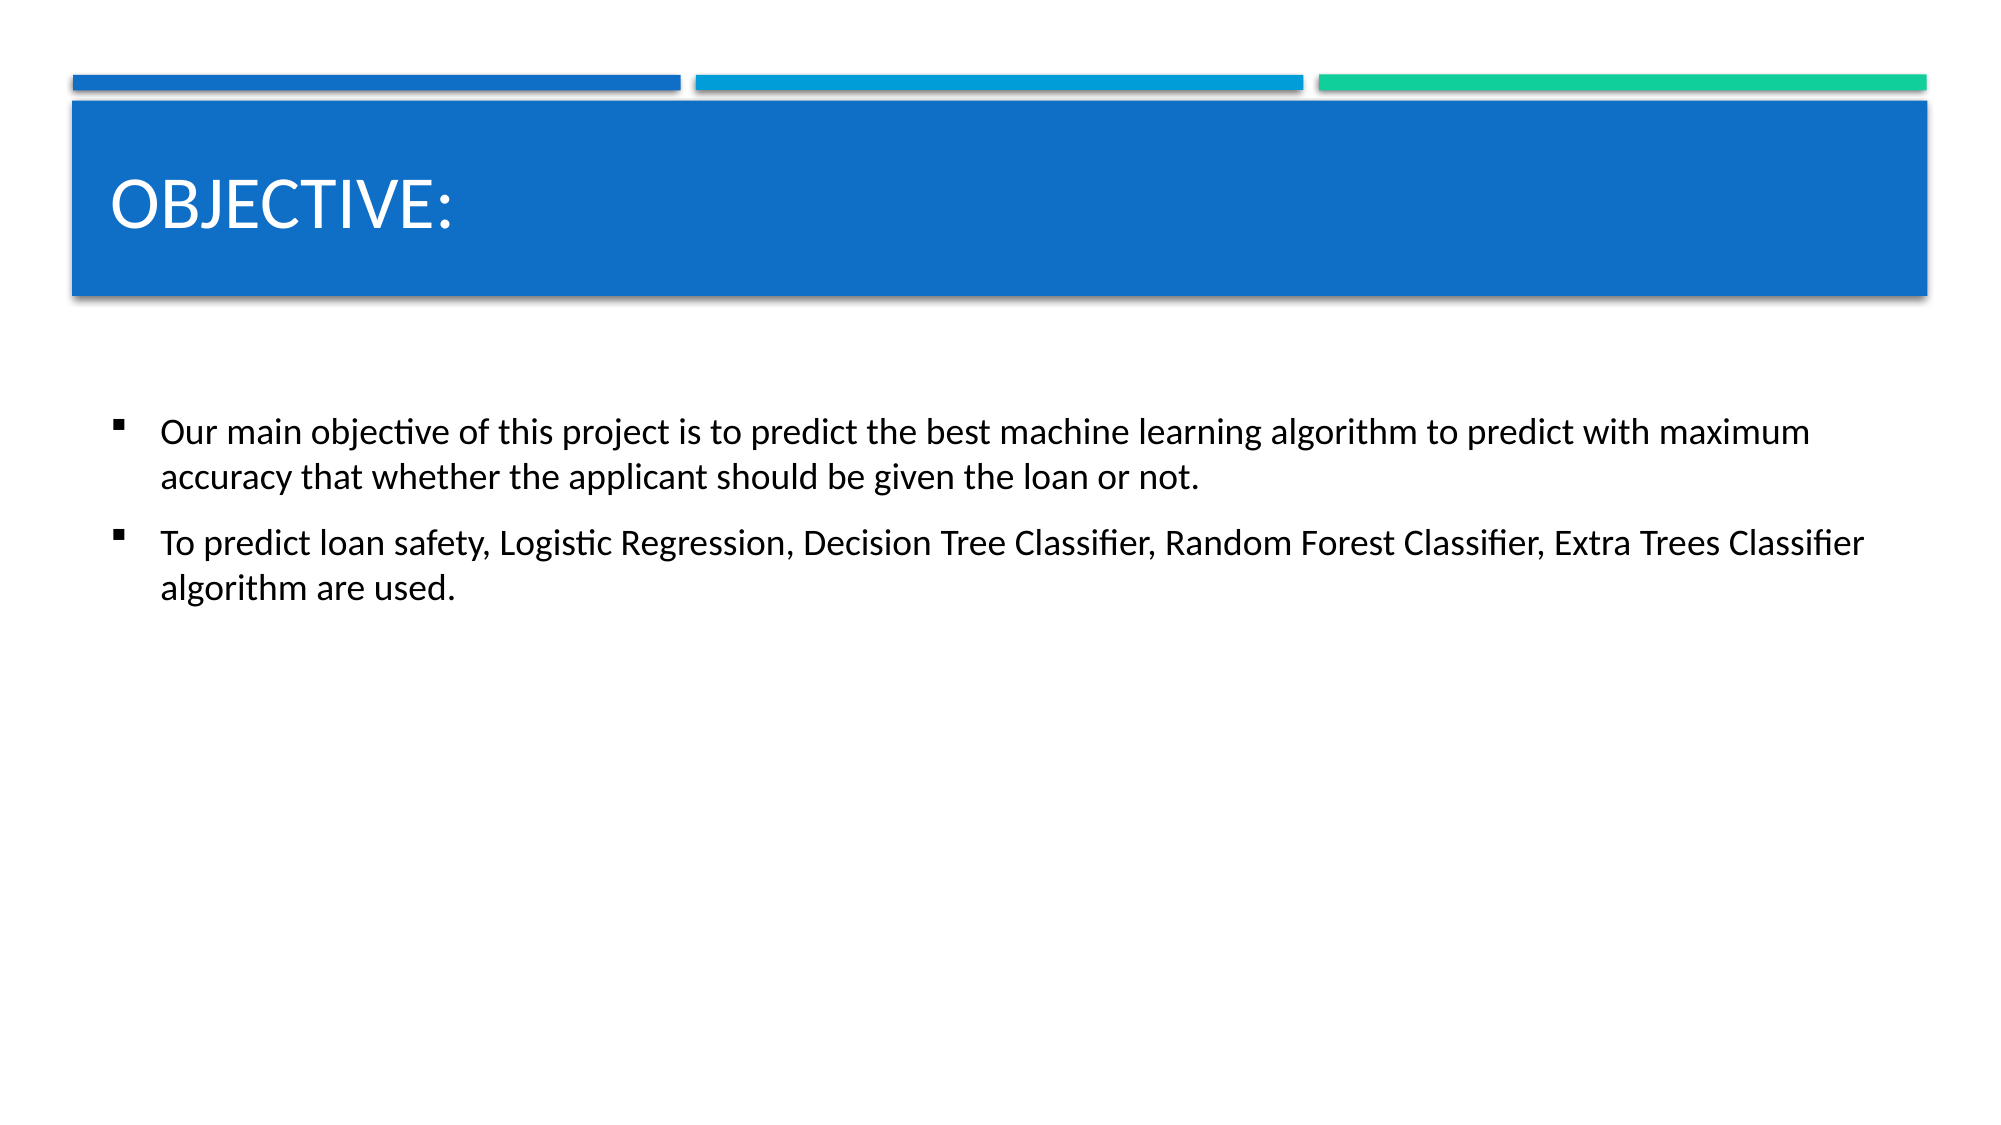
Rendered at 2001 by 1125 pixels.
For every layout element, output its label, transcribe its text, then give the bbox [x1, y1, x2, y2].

title Objective: [95, 84, 1905, 252]
list Our main objective of this project is to predict the best machine learning algorithm to predict with maximum accuracy that whether the applicant should be given the loan or not. To predict loan safety, Logistic Regression, Decision Tree Classifier, Random Forest Classifier, Extra Trees Classifier algorithm are used. [95, 321, 1905, 760]
